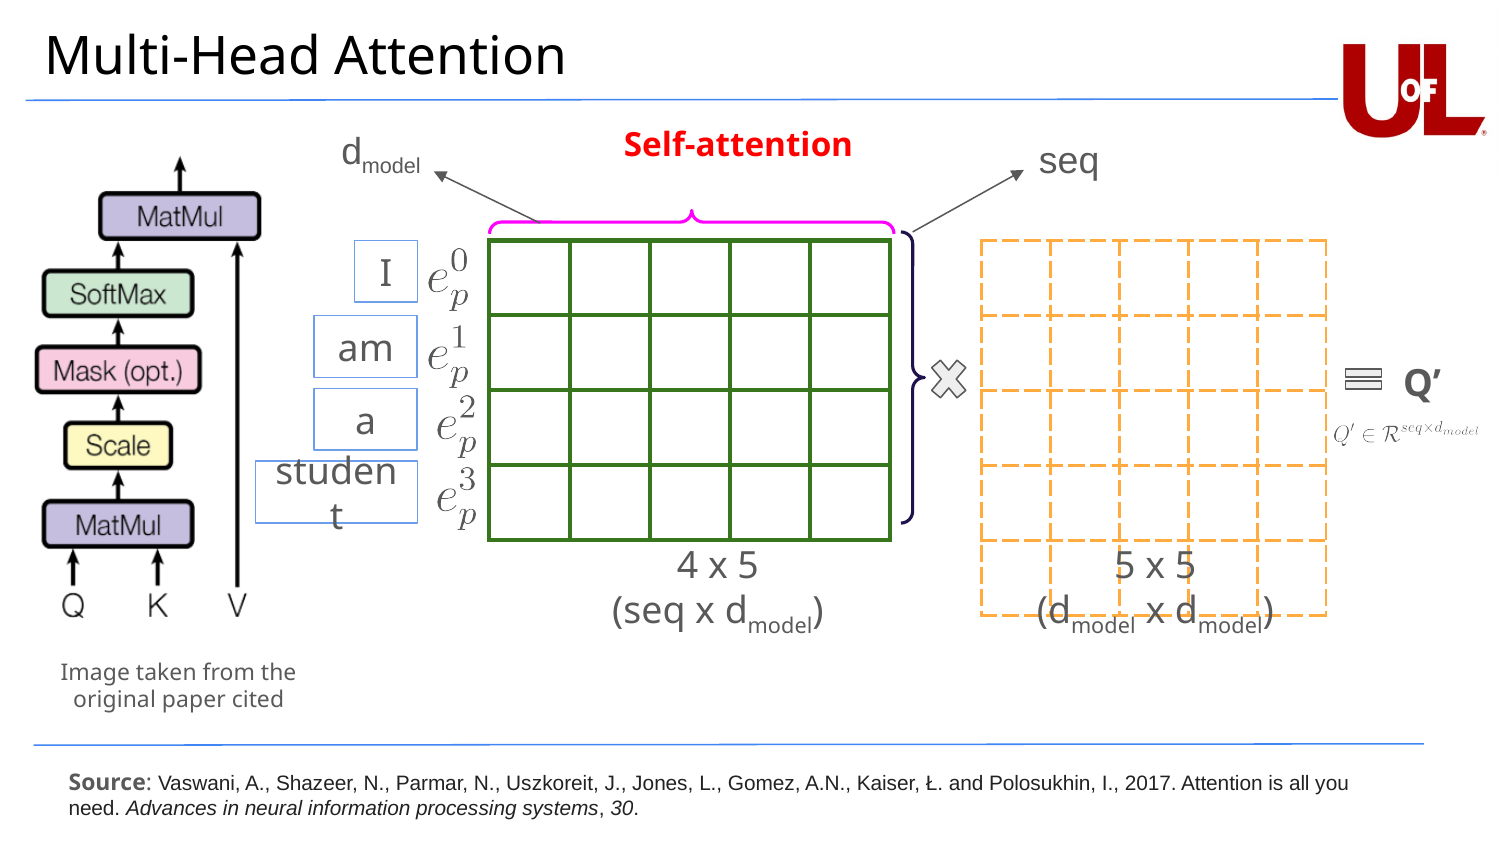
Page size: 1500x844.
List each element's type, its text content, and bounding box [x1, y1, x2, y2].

table_cell [491, 317, 568, 388]
text_box [1345, 380, 1382, 389]
picture [1333, 421, 1479, 446]
table_cell [982, 390, 1051, 465]
table_cell [1188, 315, 1257, 390]
table_header [572, 243, 648, 313]
table_cell [1120, 390, 1188, 465]
table_cell [1051, 390, 1120, 465]
table_cell [1188, 465, 1257, 526]
text_box a [314, 388, 418, 451]
text_box Image taken from the original paper cited [18, 642, 339, 728]
text_box I [354, 240, 418, 303]
text_box Q’ [1383, 343, 1462, 402]
text_box [489, 210, 895, 234]
table_cell [572, 467, 648, 526]
table_header [982, 240, 1051, 315]
table_cell [1120, 465, 1188, 526]
table_header [652, 243, 728, 313]
table_header [732, 243, 808, 313]
table_header [1188, 240, 1257, 315]
text_box dmodel [326, 111, 468, 170]
table_cell [1257, 315, 1326, 390]
text_box 4 x 5 (seq x dmodel) [545, 526, 891, 679]
table_header [1257, 240, 1326, 315]
text_box student [287, 461, 418, 523]
picture [1337, 0, 1500, 181]
table_cell [572, 317, 648, 388]
table_cell [572, 392, 648, 463]
table_cell [732, 392, 808, 463]
list Self-attention [608, 110, 873, 189]
table_cell [812, 467, 888, 526]
text_box am [314, 315, 418, 378]
title Multi-Head Attention [29, 6, 1332, 97]
table_header [1120, 240, 1188, 315]
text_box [900, 169, 1025, 233]
table_cell [732, 467, 808, 526]
text_box seq [1023, 120, 1221, 170]
picture [428, 248, 468, 311]
picture [437, 467, 477, 530]
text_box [433, 171, 541, 224]
table_cell [1257, 465, 1326, 526]
text_box 5 x 5 (dmodel x dmodel) [983, 526, 1328, 679]
table_cell [812, 392, 888, 463]
table_header [491, 243, 568, 313]
picture [0, 115, 283, 643]
text_box Source: Vaswani, A., Shazeer, N., Parmar, N., Uszkoreit, J., Jones, L., Gomez, A.N., Kaiser, Ł. and Polosukhin, I., 2017. Attention is all you need. Advances in neural information processing systems, 30. [53, 755, 1412, 835]
picture [428, 325, 468, 388]
table_cell [982, 465, 1051, 526]
text_box [900, 240, 925, 524]
table_cell [1051, 315, 1120, 390]
table_cell [652, 317, 728, 388]
table_cell [1257, 390, 1326, 465]
text_box [931, 360, 966, 398]
table_cell [652, 467, 728, 526]
table_header [1051, 240, 1120, 315]
table_cell [1051, 465, 1120, 526]
text_box [1345, 369, 1382, 378]
table_cell [652, 392, 728, 463]
table_cell [1188, 390, 1257, 465]
table_cell [732, 317, 808, 388]
table_cell [1120, 315, 1188, 390]
table_cell [982, 315, 1051, 390]
picture [437, 395, 477, 458]
table_cell [491, 467, 568, 538]
table_header [812, 243, 888, 313]
table_cell [812, 317, 888, 388]
table_cell [491, 392, 568, 463]
